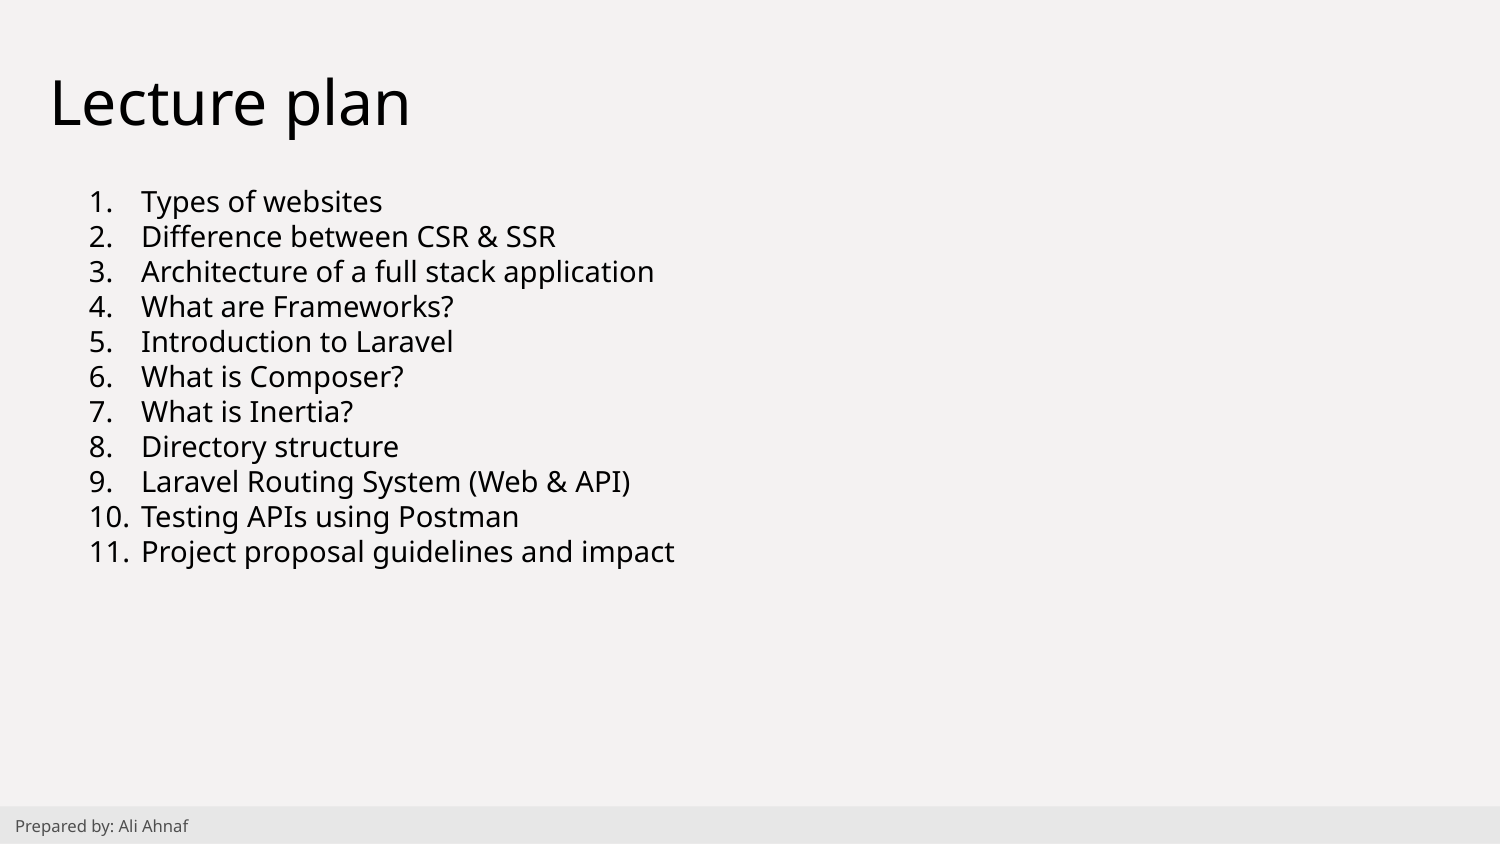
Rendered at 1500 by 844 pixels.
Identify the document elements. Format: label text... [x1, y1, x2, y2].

list Prepared by: Ali Ahnaf [0, 800, 1500, 844]
title Lecture plan [34, 56, 911, 169]
text_box Types of websites Difference between CSR & SSR Architecture of a full stack application What are Frameworks? Introduction to Laravel What is Composer? What is Inertia? Directory structure Laravel Routing System (Web & API) Testing APIs using Postman Project proposal guidelines and impact [51, 168, 1446, 584]
